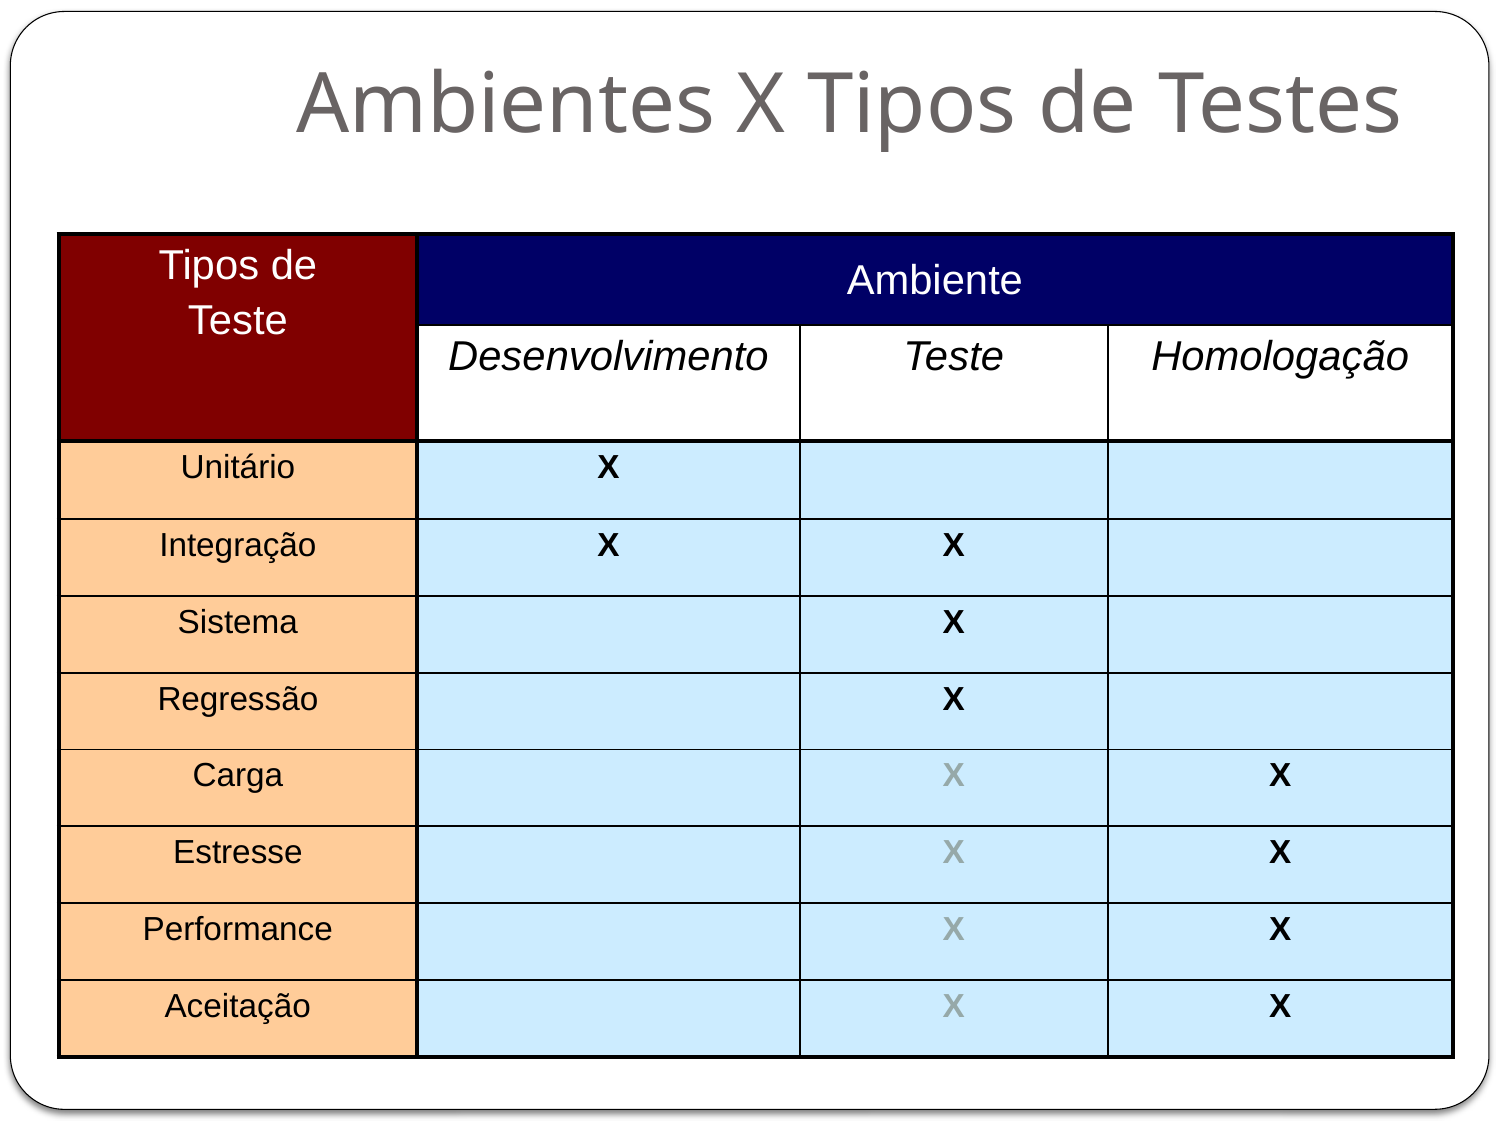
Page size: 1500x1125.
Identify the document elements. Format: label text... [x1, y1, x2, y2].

table_cell [1109, 520, 1451, 595]
table_cell Unitário [61, 443, 415, 518]
table_cell X [801, 904, 1107, 979]
table_cell X [419, 443, 799, 518]
table_cell [419, 750, 799, 825]
table_cell X [801, 597, 1107, 672]
table_cell [419, 674, 799, 749]
table_cell Desenvolvimento [419, 326, 799, 439]
table_cell X [801, 674, 1107, 749]
table_cell [419, 904, 799, 979]
table_header Ambiente [419, 236, 1451, 324]
table_cell Estresse [61, 827, 415, 902]
table_cell [419, 981, 799, 1055]
table_cell Carga [61, 750, 415, 825]
table_cell [801, 443, 1107, 518]
table_cell [419, 597, 799, 672]
table_cell [1109, 597, 1451, 672]
table_cell Performance [61, 904, 415, 979]
table_cell Aceitação [61, 981, 415, 1055]
table_cell Integração [61, 520, 415, 595]
table_cell [1109, 443, 1451, 518]
table_cell X [1109, 750, 1451, 825]
table_cell Sistema [61, 597, 415, 672]
table_cell X [801, 827, 1107, 902]
table_cell Regressão [61, 674, 415, 749]
title Ambientes X Tipos de Testes [281, 46, 1466, 165]
table_cell Teste [801, 326, 1107, 439]
table_cell [1109, 674, 1451, 749]
table_cell [419, 827, 799, 902]
table_cell X [1109, 827, 1451, 902]
table_cell X [419, 520, 799, 595]
table_header Tipos de Teste [61, 236, 415, 439]
table_cell X [801, 981, 1107, 1055]
table_cell X [801, 520, 1107, 595]
table_cell X [1109, 904, 1451, 979]
table_cell X [1109, 981, 1451, 1055]
table_cell Homologação [1109, 326, 1451, 439]
table_cell X [801, 750, 1107, 825]
